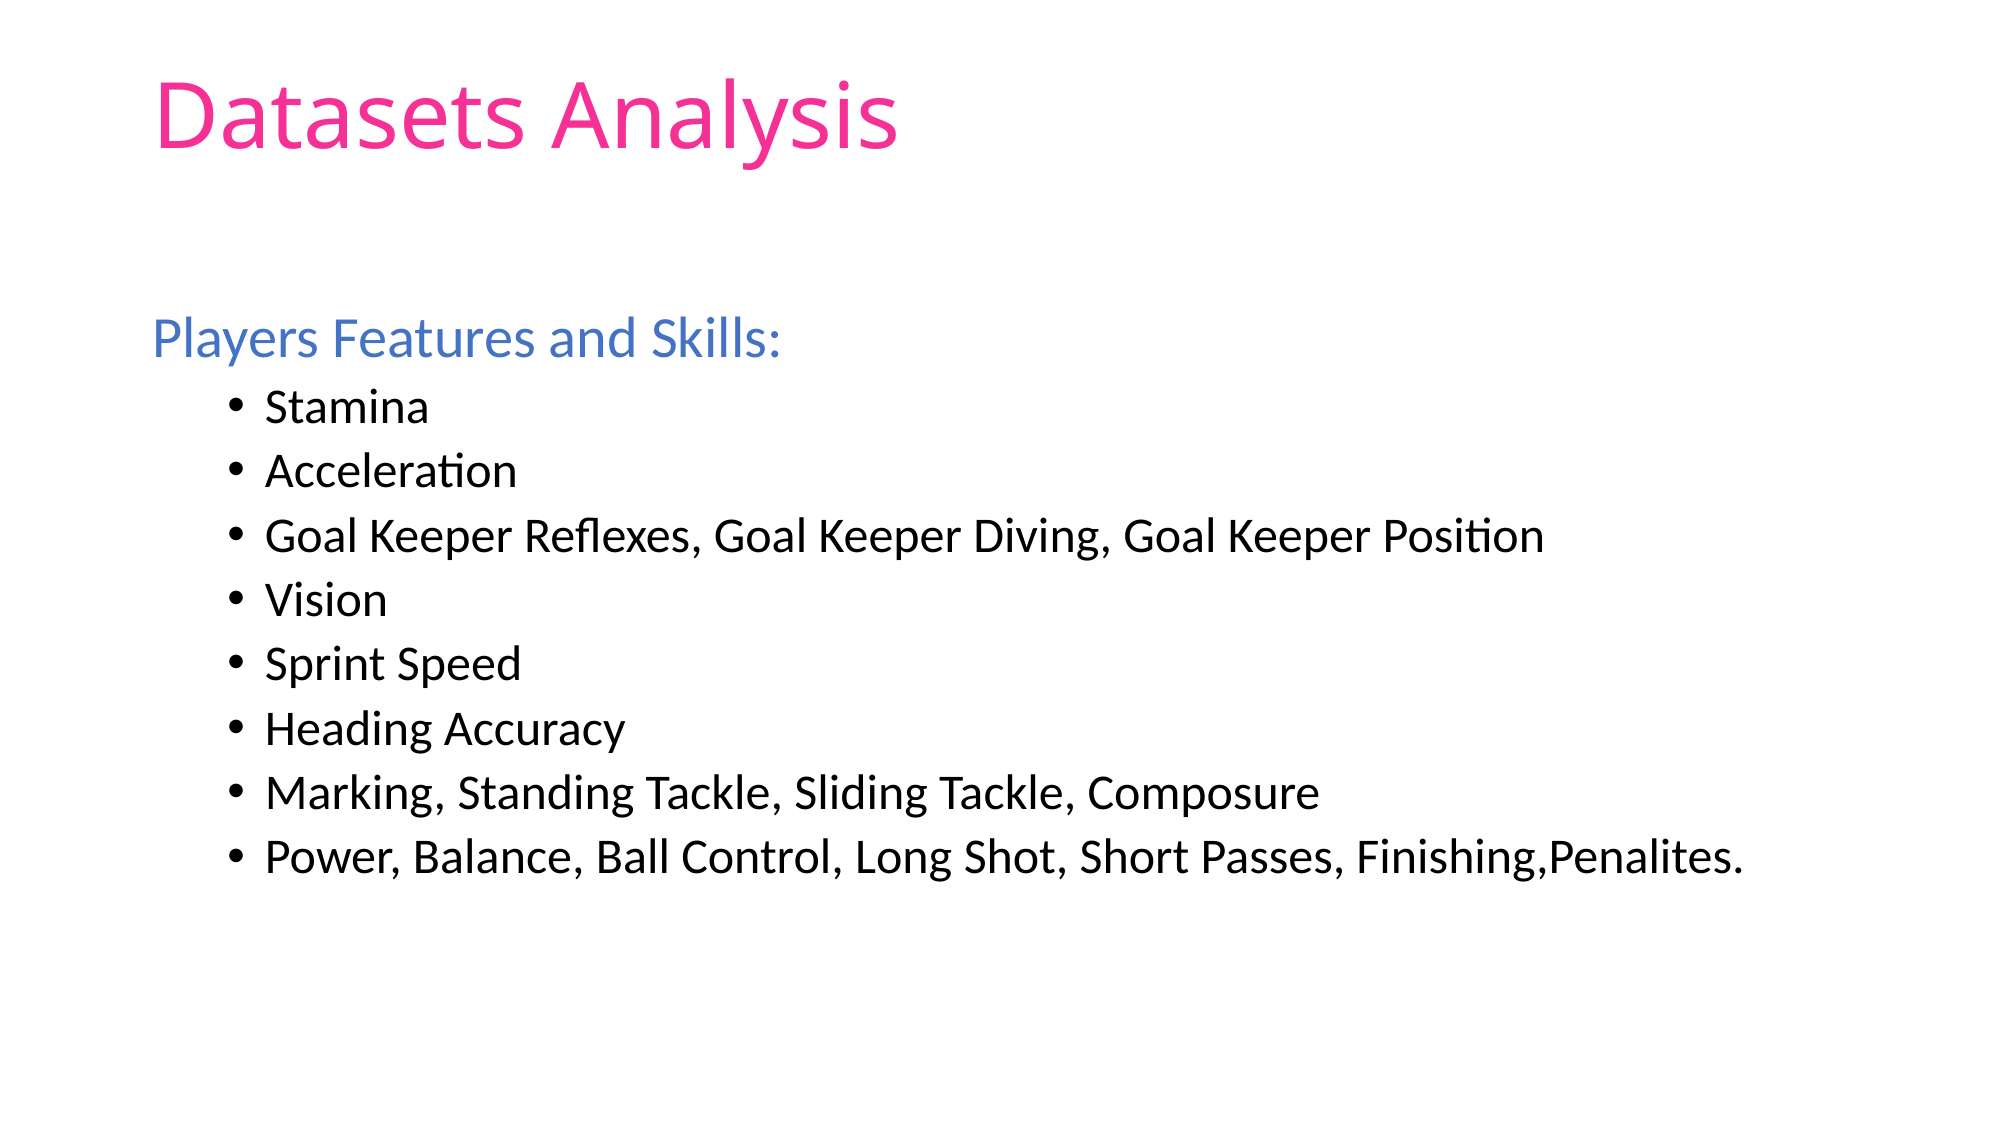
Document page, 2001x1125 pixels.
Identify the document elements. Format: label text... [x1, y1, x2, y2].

title Datasets Analysis [137, 59, 1863, 278]
list Players Features and Skills: Stamina Acceleration Goal Keeper Reflexes, Goal Keeper Diving, Goal Keeper Position Vision Sprint Speed Heading Accuracy Marking, Standing Tackle, Sliding Tackle, Composure Power, Balance, Ball Control, Long Shot, Short Passes, Finishing,Penalites. [137, 299, 1863, 1014]
